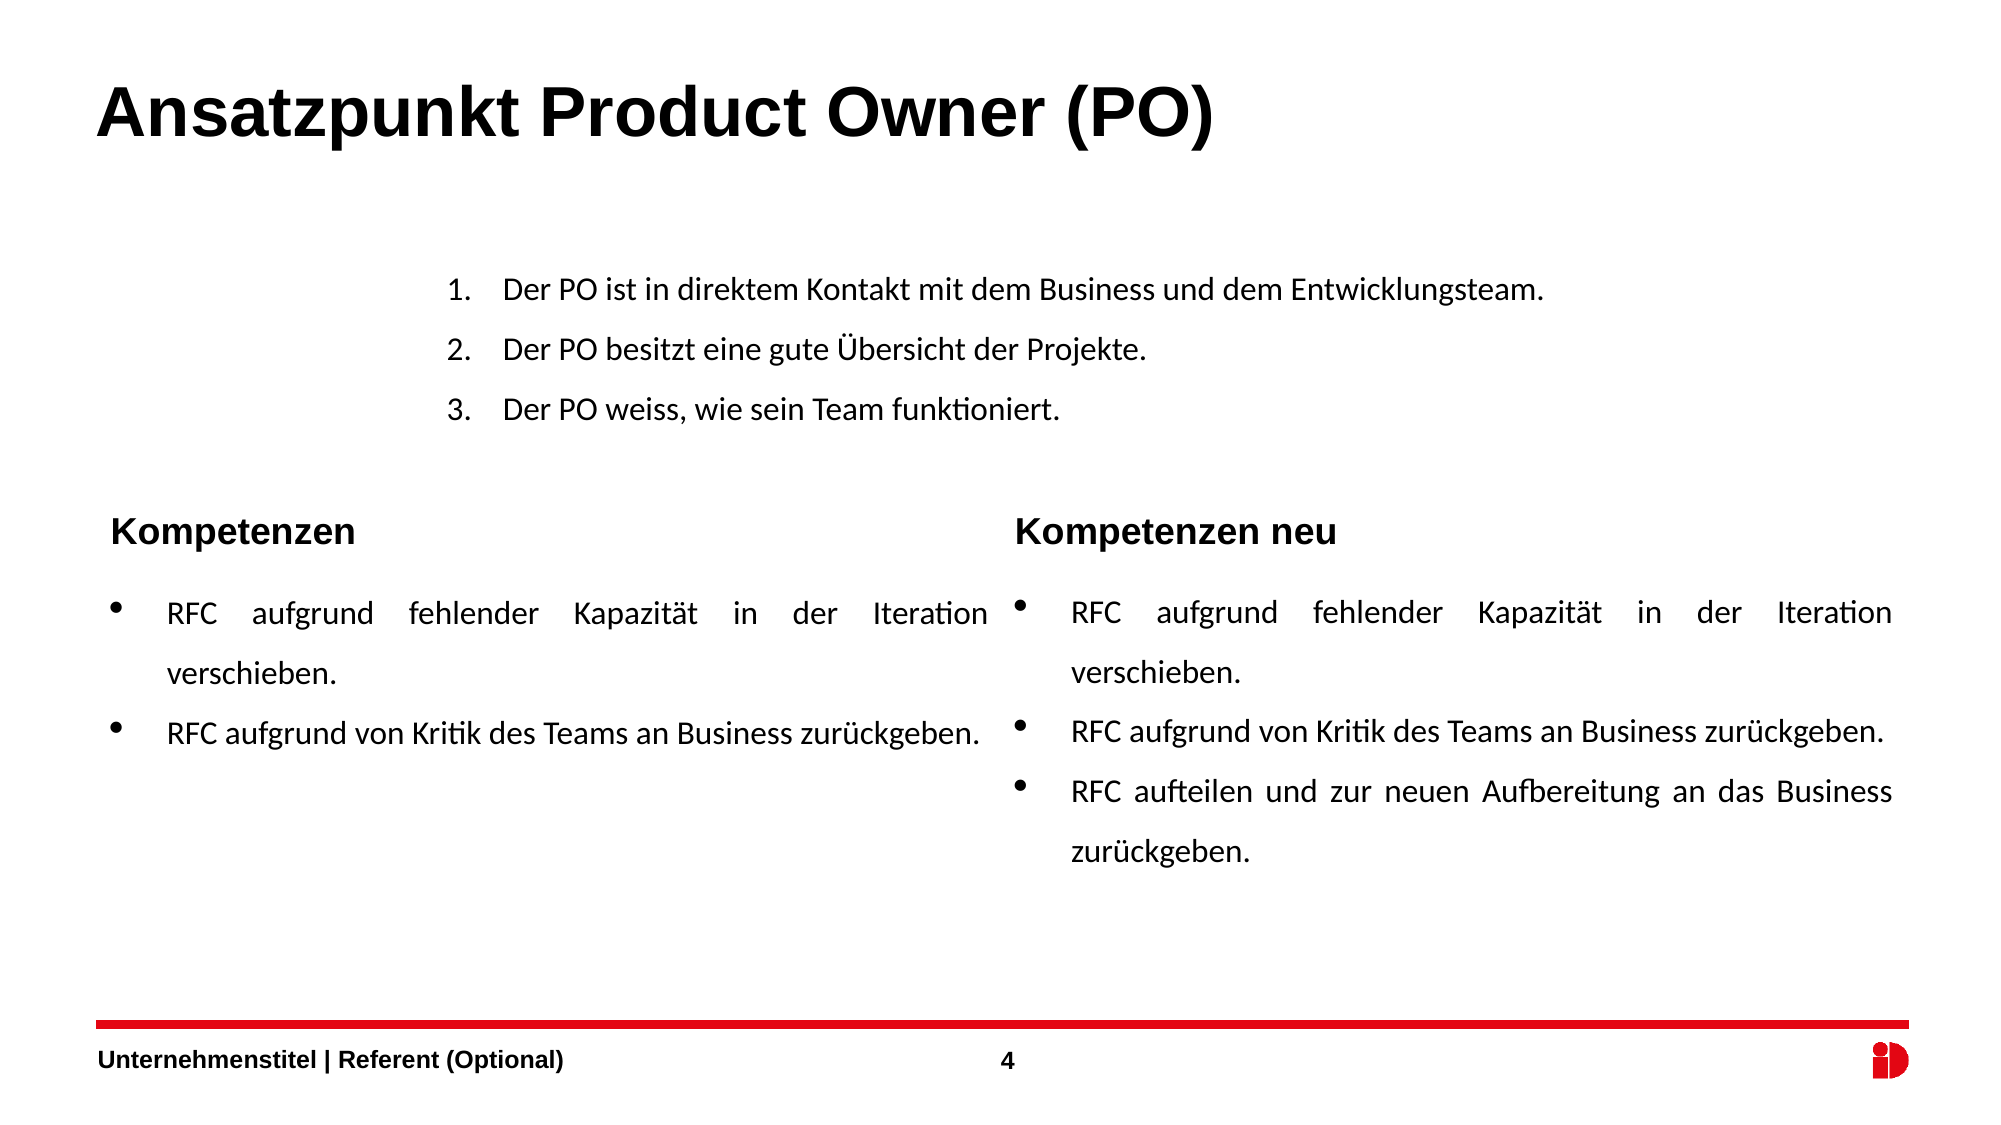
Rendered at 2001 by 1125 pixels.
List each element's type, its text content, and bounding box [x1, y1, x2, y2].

text_box Kompetenzen [95, 499, 457, 560]
text_box Kompetenzen neu [999, 499, 1361, 560]
text_box RFC aufgrund fehlender Kapazität in der Iteration verschieben. RFC aufgrund von Kritik des Teams an Business zurückgeben. RFC aufteilen und zur neuen Aufbereitung an das Business zurückgeben. [999, 562, 1909, 907]
text_box RFC aufgrund fehlender Kapazität in der Iteration verschieben. RFC aufgrund von Kritik des Teams an Business zurückgeben. [95, 564, 999, 789]
picture [1871, 1041, 1909, 1079]
text_box Der PO ist in direktem Kontakt mit dem Business und dem Entwicklungsteam. Der PO besitzt eine gute Übersicht der Projekte. Der PO weiss, wie sein Team funktioniert. [431, 239, 1569, 465]
title Ansatzpunkt Product Owner (PO) [95, 75, 1790, 143]
